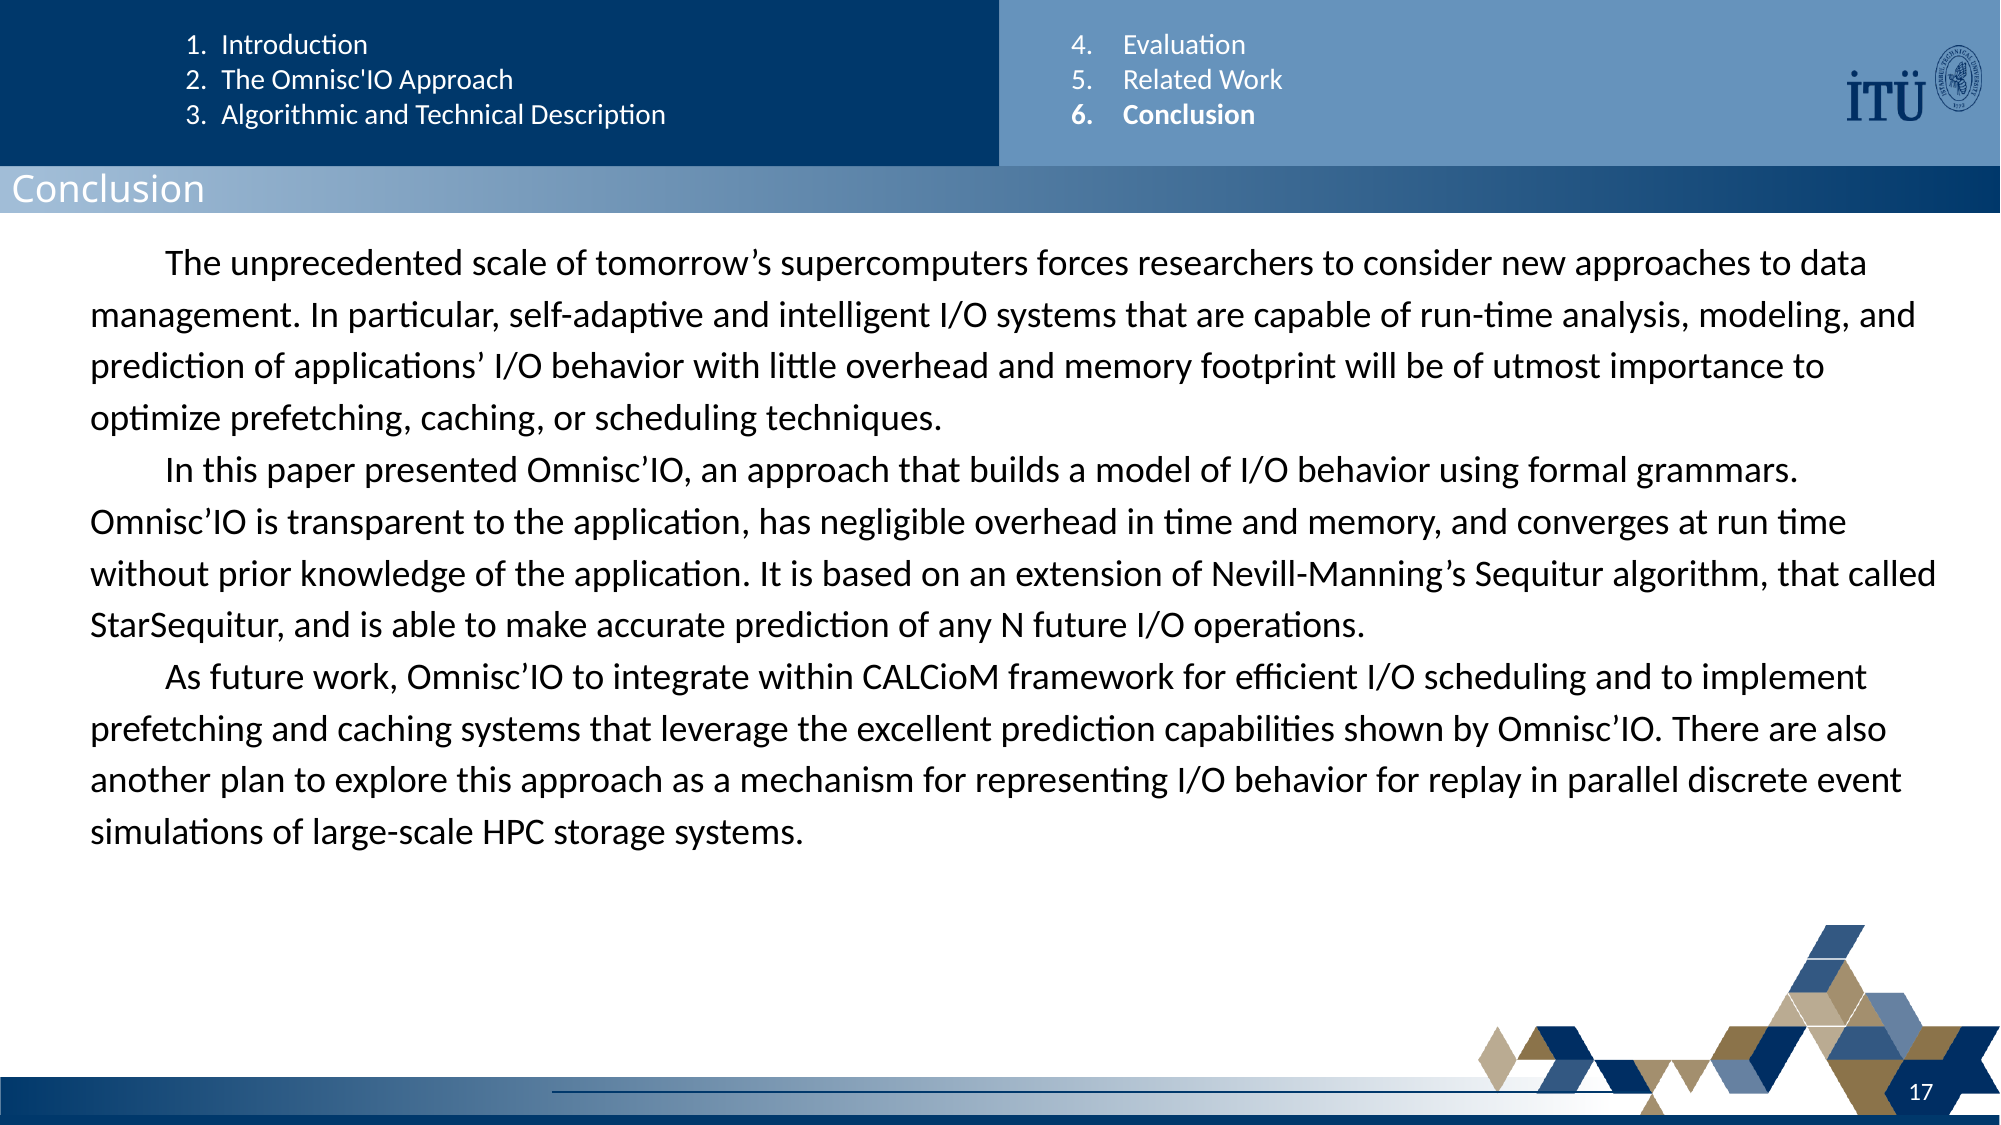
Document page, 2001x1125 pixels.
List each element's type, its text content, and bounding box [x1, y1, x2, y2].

list Conclusion [11, 162, 1992, 212]
slide_number ‹#› [1880, 1059, 1962, 1122]
text_box Evaluation Related Work Conclusion [1033, 18, 1859, 151]
picture [1859, 45, 1982, 121]
picture [1478, 925, 2000, 1115]
text_box The unprecedented scale of tomorrow’s supercomputers forces researchers to consider new approaches to data management. In particular, self-adaptive and intelligent I/O systems that are capable of run-time analysis, modeling, and prediction of applications’ I/O behavior with little overhead and memory footprint will be of utmost importance to optimize prefetching, caching, or scheduling techniques. In this paper presented Omnisc’IO, an approach that builds a model of I/O behavior using formal grammars. Omnisc’IO is transparent to the application, has negligible overhead in time and memory, and converges at run time without prior knowledge of the application. It is based on an extension of Nevill-Manning’s Sequitur algorithm, that called StarSequitur, and is able to make accurate prediction of any N future I/O operations. As future work, Omnisc’IO to integrate within CALCioM framework for efficient I/O scheduling and to implement prefetching and caching systems that leverage the excellent prediction capabilities shown by Omnisc’IO. There are also another plan to explore this approach as a mechanism for representing I/O behavior for replay in parallel discrete event simulations of large-scale HPC storage systems. [0, 223, 1980, 922]
text_box Introduction The Omnisc'IO Approach Algorithmic and Technical Description [74, 18, 901, 151]
